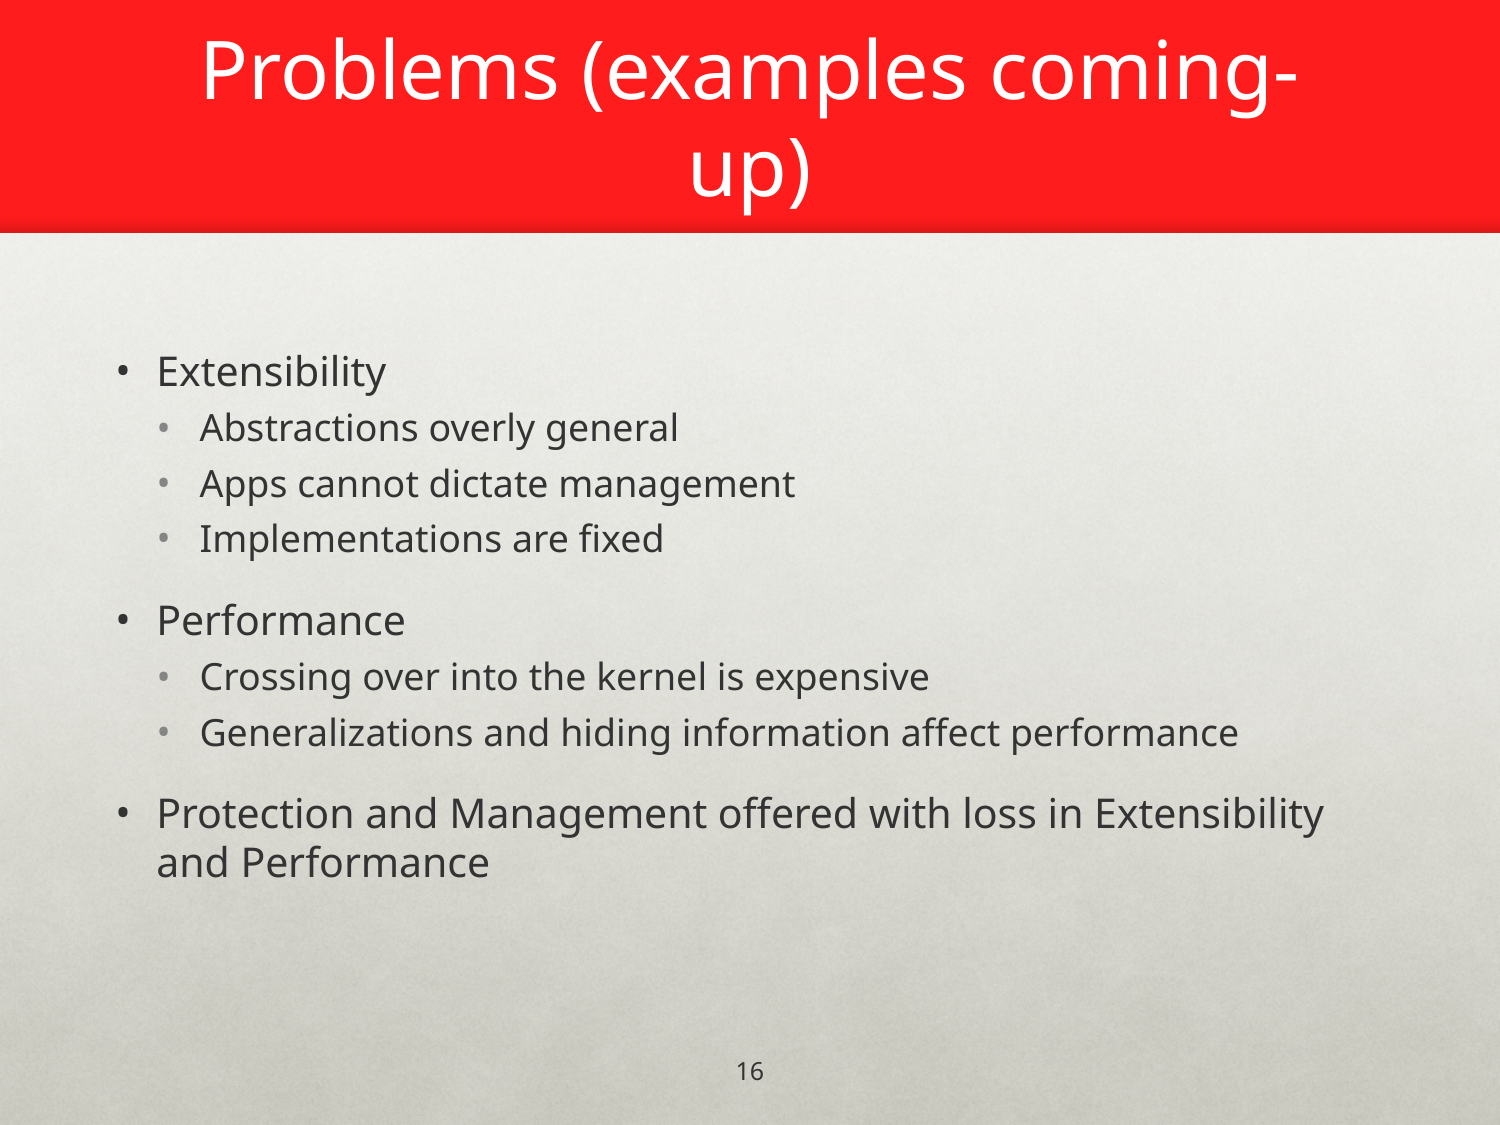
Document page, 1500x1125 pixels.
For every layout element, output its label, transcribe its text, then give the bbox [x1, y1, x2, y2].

title Problems (examples coming-up) [127, 10, 1372, 221]
picture [0, 214, 1500, 1125]
slide_number 16 [699, 1042, 800, 1103]
list Extensibility Abstractions overly general Apps cannot dictate management Implementations are fixed Performance Crossing over into the kernel is expensive Generalizations and hiding information affect performance Protection and Management offered with loss in Extensibility and Performance [100, 337, 1350, 895]
